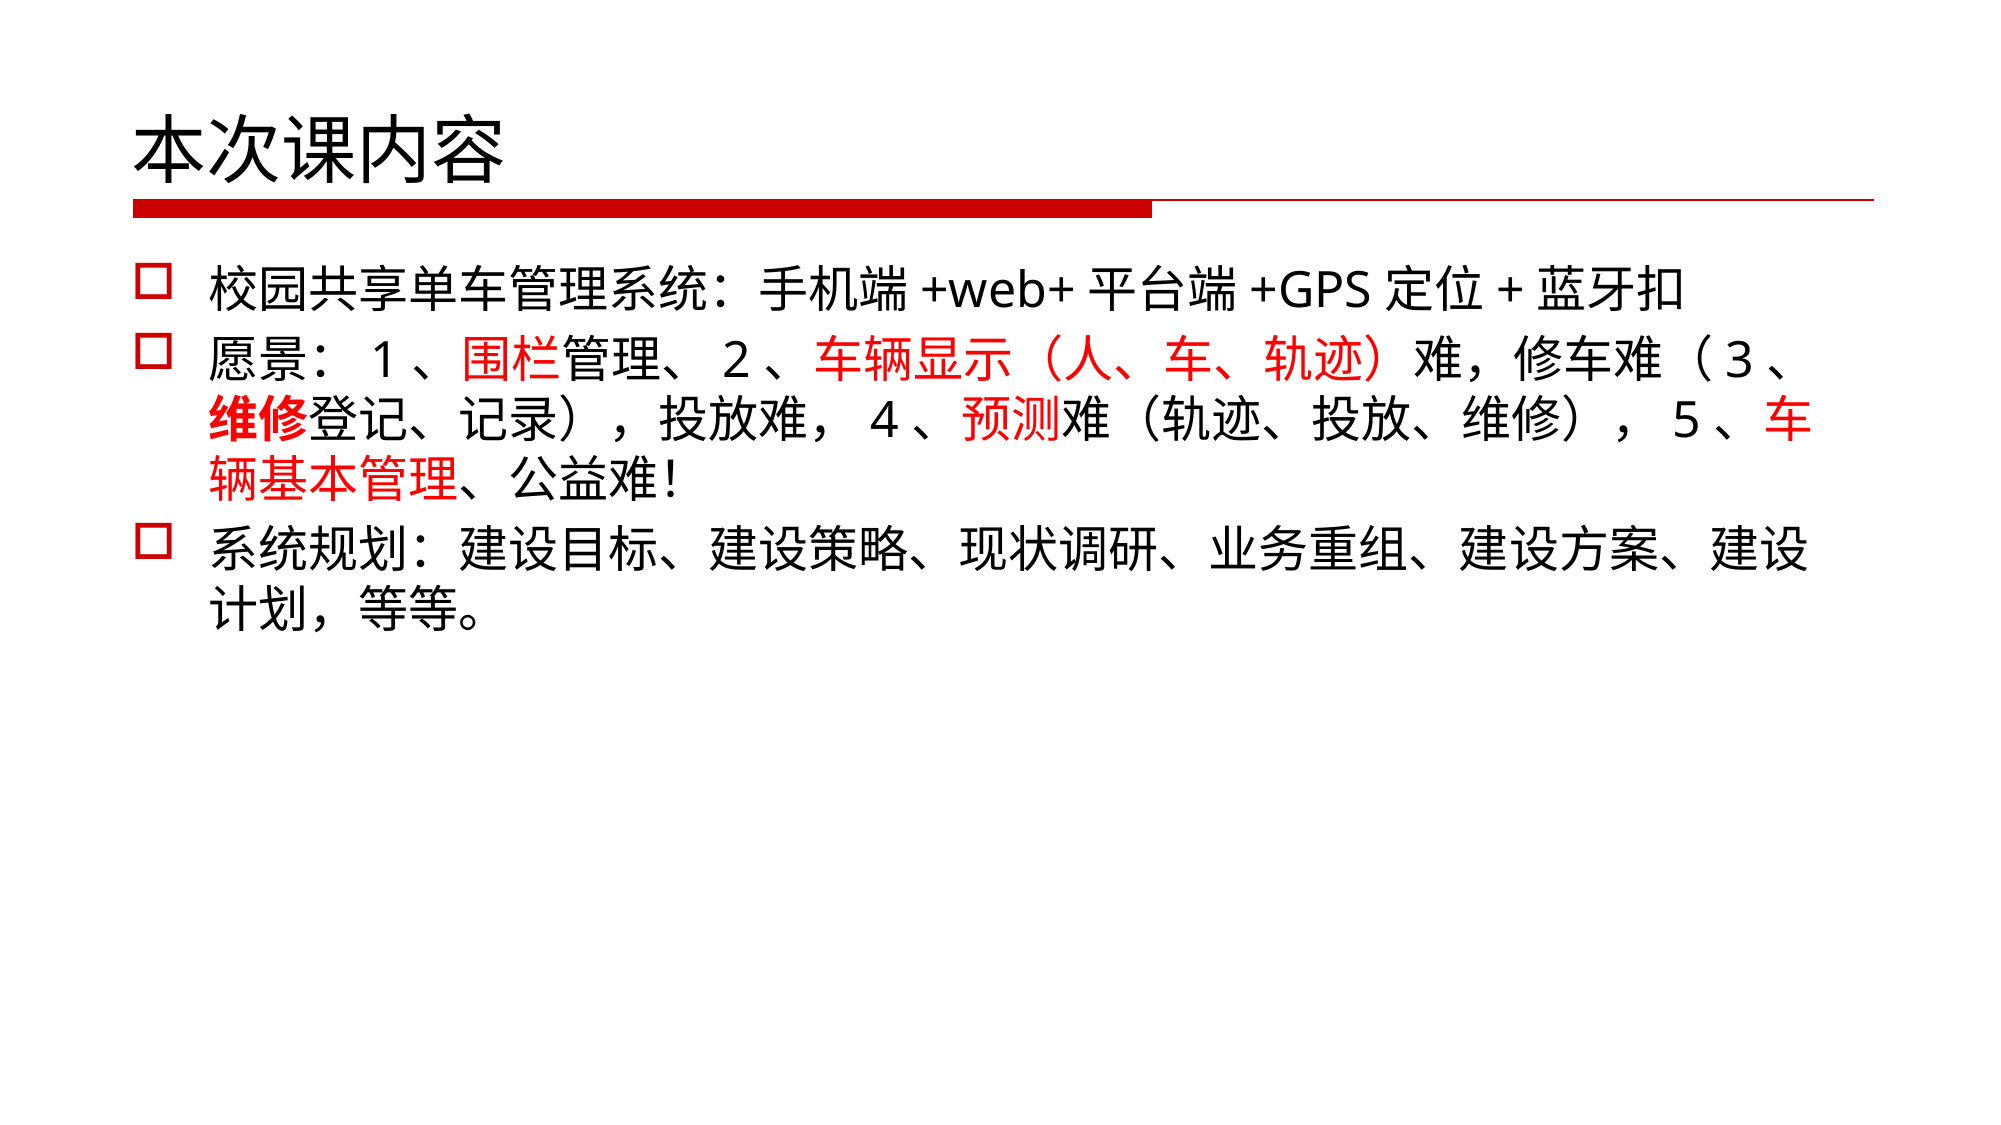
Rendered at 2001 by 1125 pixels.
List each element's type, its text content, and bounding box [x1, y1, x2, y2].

title 本次课内容 [116, 0, 1867, 200]
list 校园共享单车管理系统：手机端+web+平台端+GPS定位+蓝牙扣 愿景：1、围栏管理、2、车辆显示（人、车、轨迹）难，修车难（3、维修登记、记录），投放难，4、预测难（轨迹、投放、维修），5、车辆基本管理、公益难！ 系统规划：建设目标、建设策略、现状调研、业务重组、建设方案、建设计划，等等。 [116, 249, 1867, 1001]
